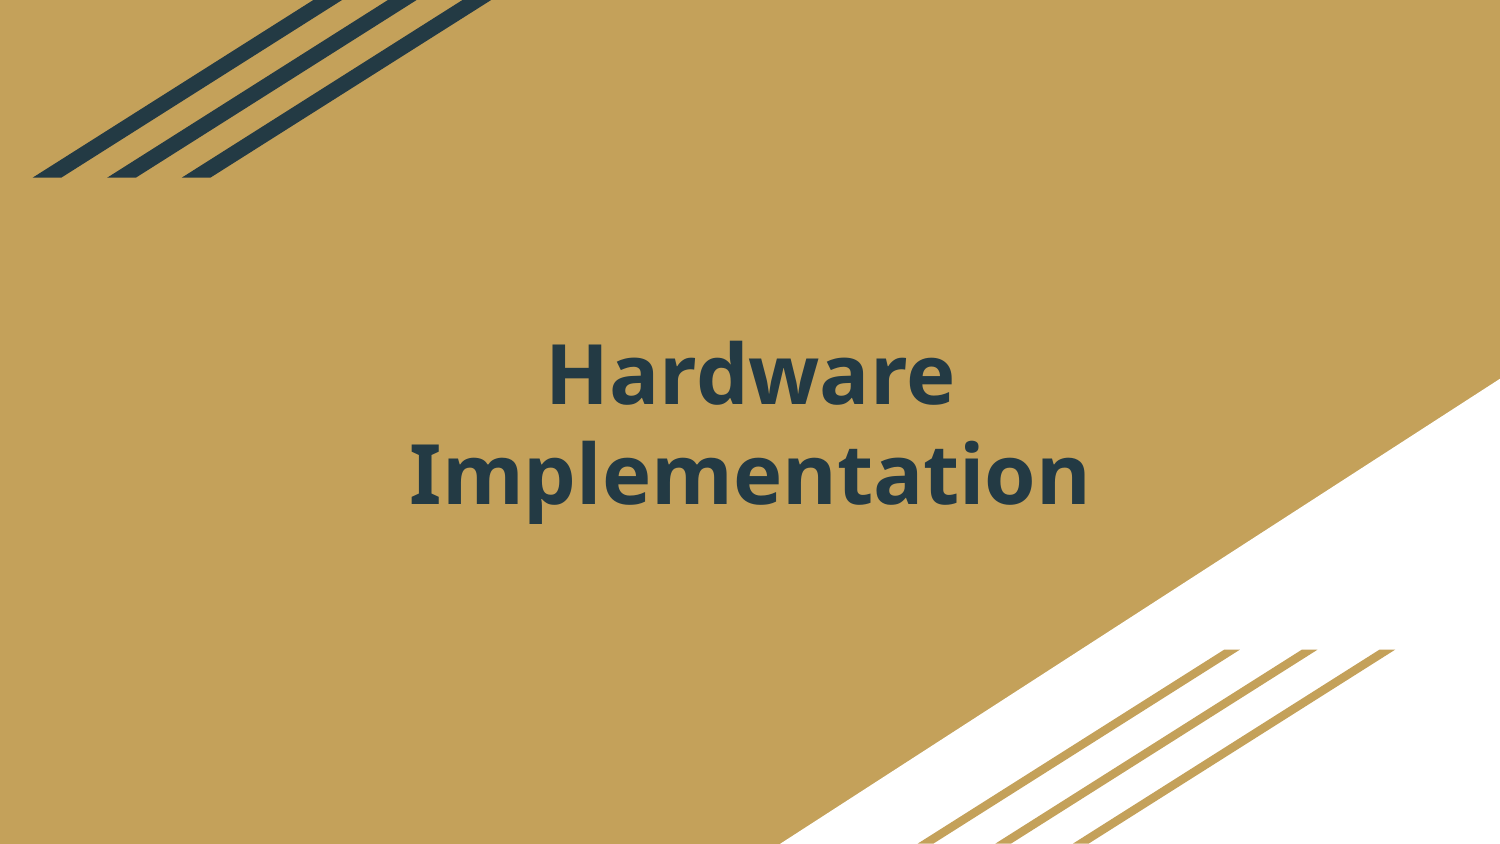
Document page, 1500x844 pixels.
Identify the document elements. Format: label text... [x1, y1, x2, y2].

title Hardware Implementation [309, 286, 1192, 557]
